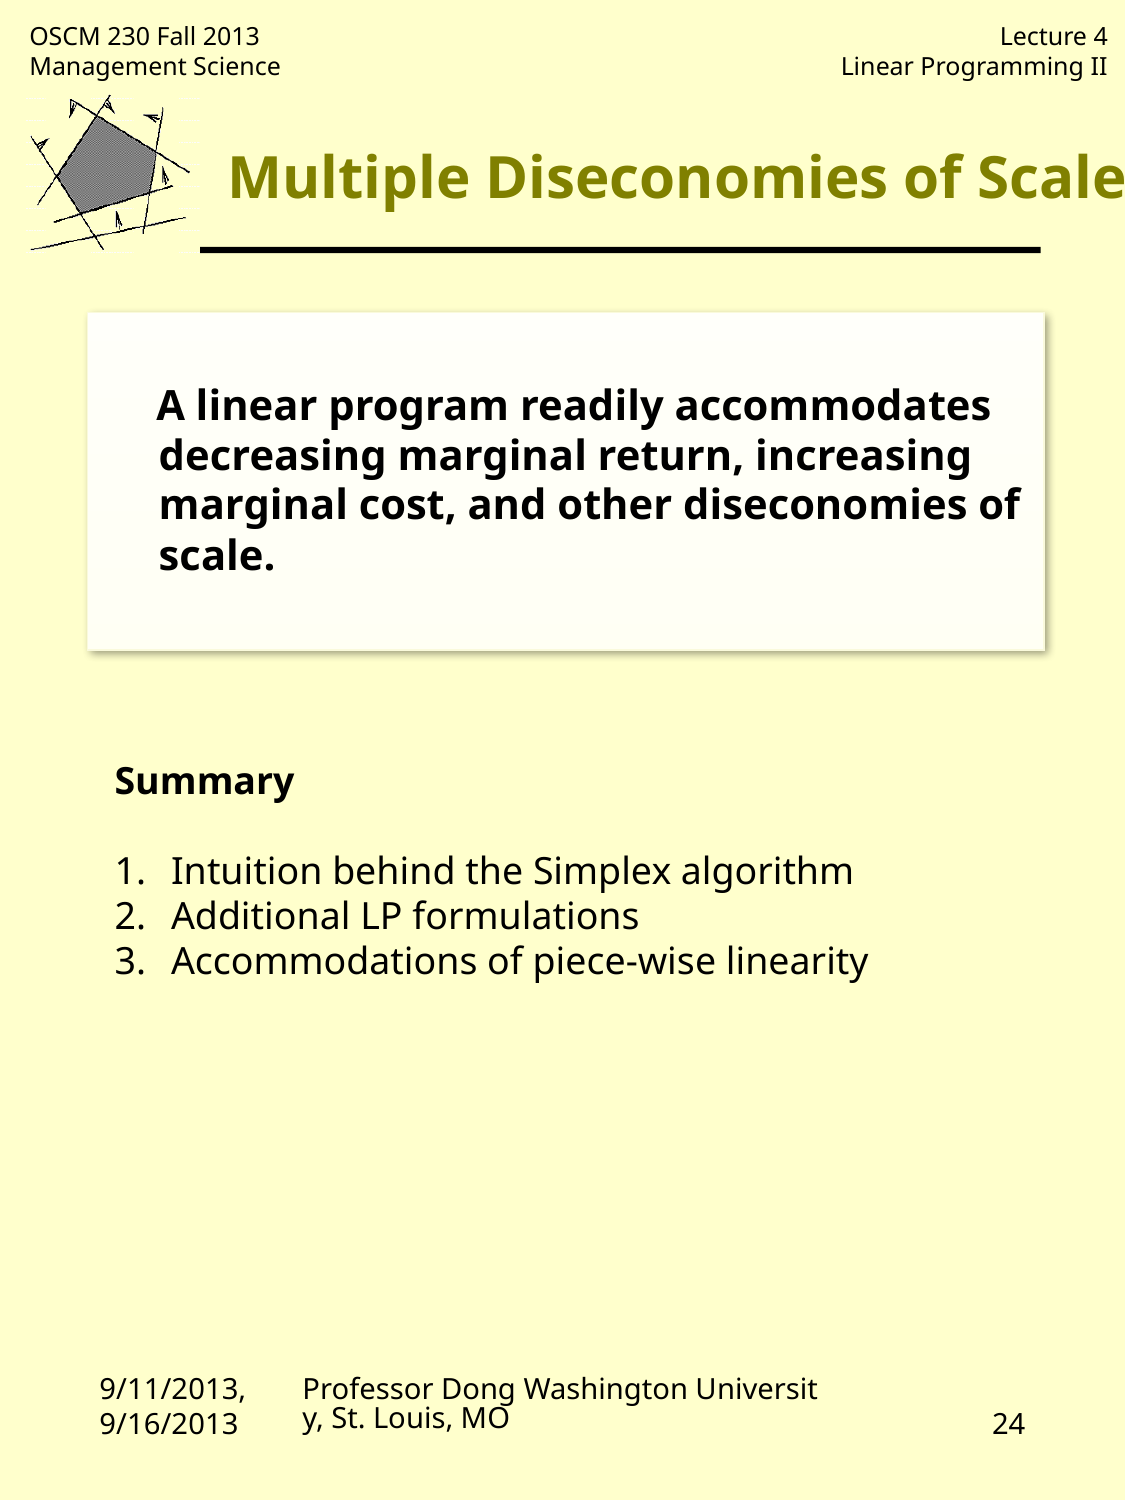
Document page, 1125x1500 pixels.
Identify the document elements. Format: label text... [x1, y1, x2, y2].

footer Professor Dong Washington University, St. Louis, MO [287, 1362, 838, 1463]
text_box Summary Intuition behind the Simplex algorithm Additional LP formulations Accommodations of piece-wise linearity [99, 749, 1013, 1035]
title Multiple Diseconomies of Scale [212, 49, 1125, 301]
list A linear program readily accommodates decreasing marginal return, increasing marginal cost, and other diseconomies of scale. [87, 312, 1045, 651]
picture [24, 87, 200, 263]
slide_number 24 [838, 1362, 1041, 1463]
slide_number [84, 1362, 287, 1463]
